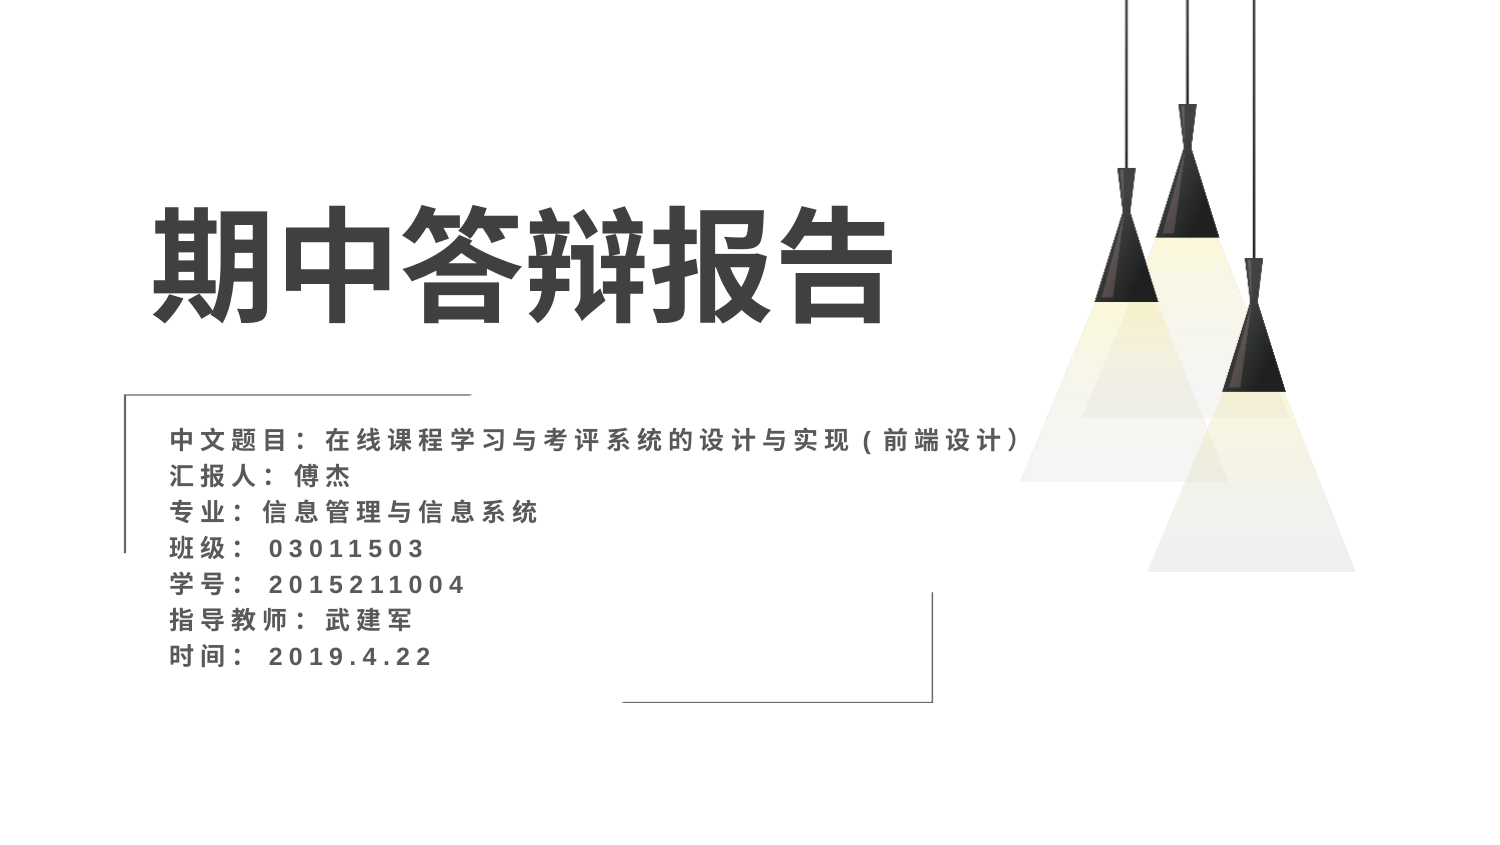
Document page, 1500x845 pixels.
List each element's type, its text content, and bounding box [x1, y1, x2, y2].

text_box [619, 590, 936, 706]
text_box [121, 392, 475, 556]
text_box 中文题目：在线课程学习与考评系统的设计与实现(前端设计） 汇报人：傅杰 专业：信息管理与信息系统 班级：03011503 学号：2015211004 指导教师：武建军 时间：2019.4.22 [154, 411, 1049, 678]
picture [1015, 0, 1365, 594]
text_box 期中答辩报告 [135, 150, 916, 346]
